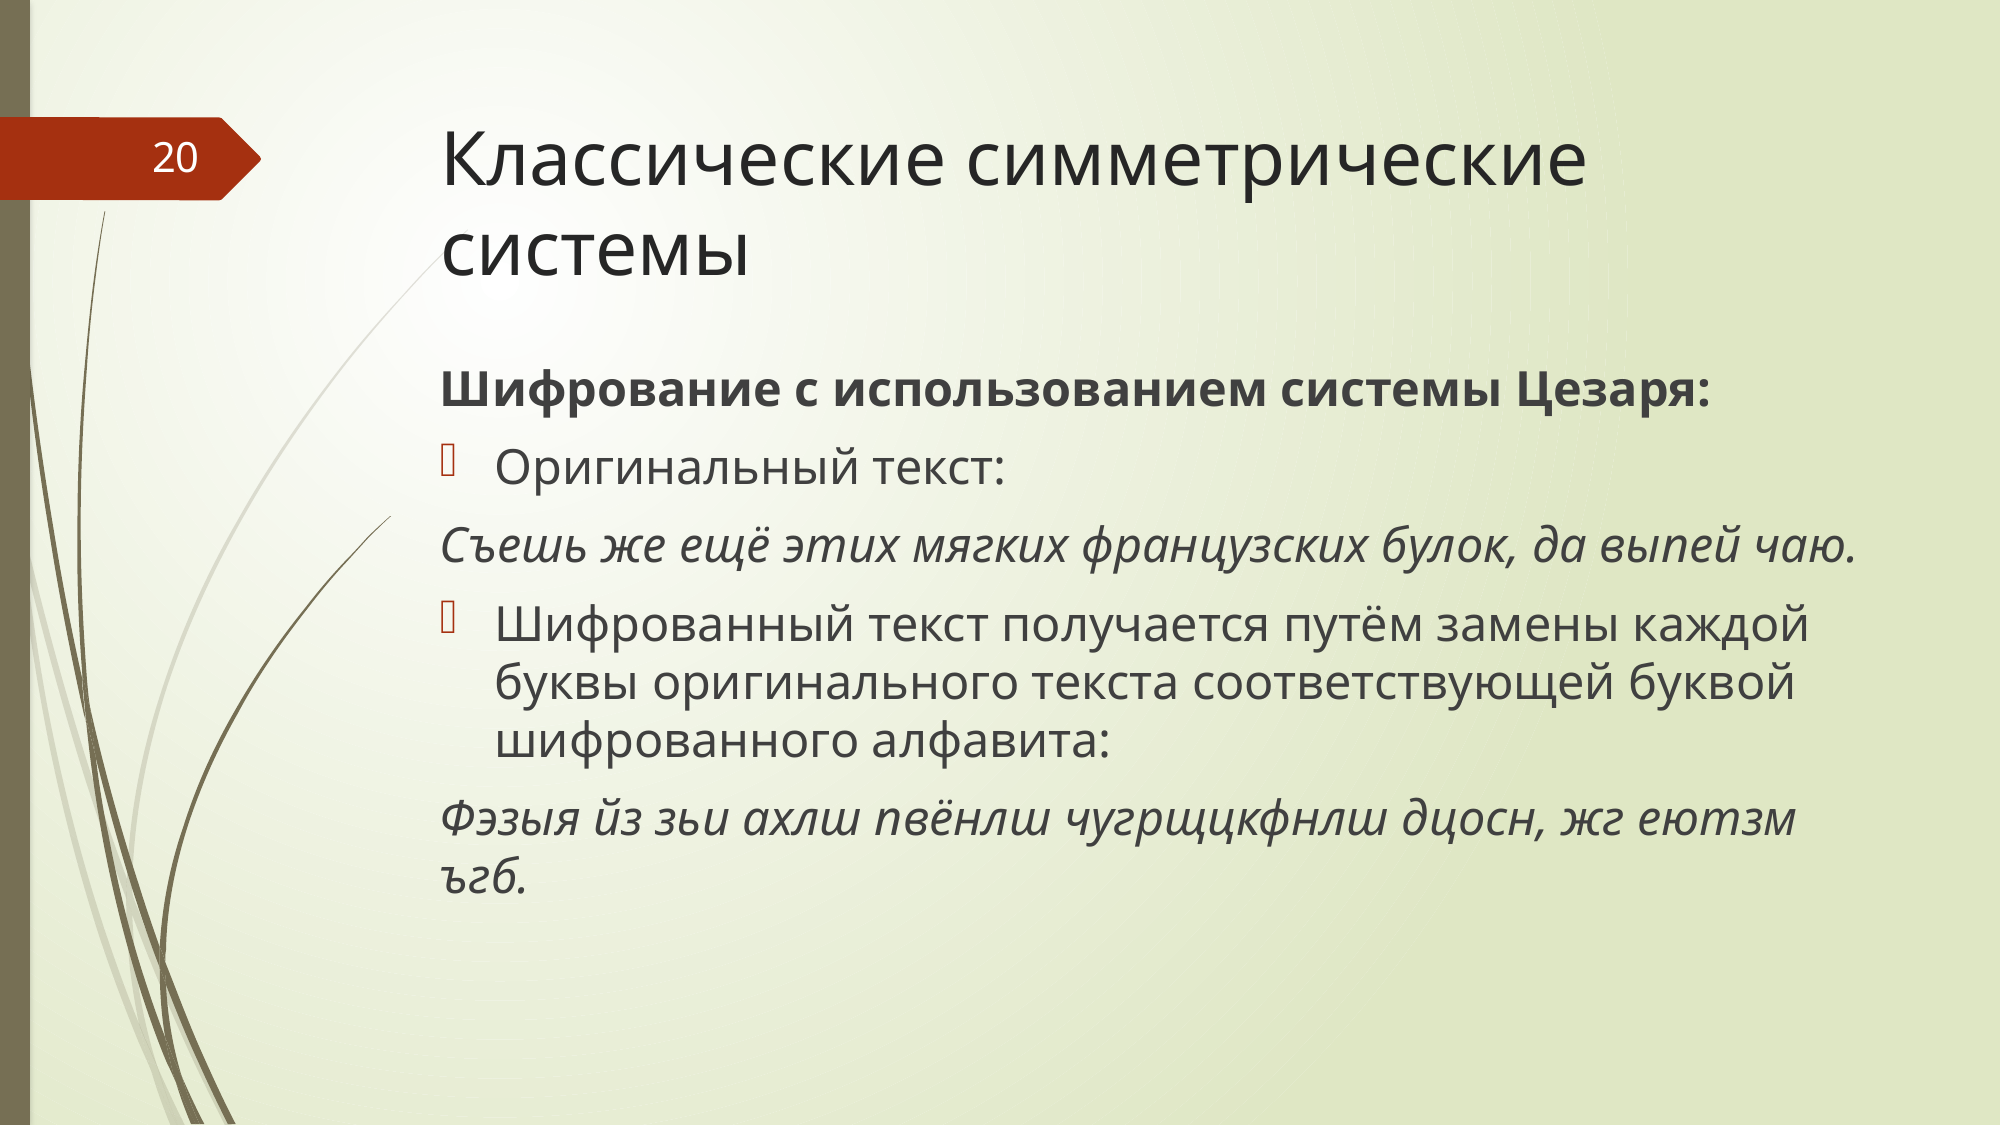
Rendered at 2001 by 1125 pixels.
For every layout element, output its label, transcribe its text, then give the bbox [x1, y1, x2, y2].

title Классические симметрические системы [425, 102, 1888, 313]
list Шифрование с использованием системы Цезаря: Оригинальный текст: Съешь же ещё этих мягких французских булок, да выпей чаю. Шифрованный текст получается путём замены каждой буквы оригинального текста соответствующей буквой шифрованного алфавита: Фэзыя йз зьи ахлш пвёнлш чугрщцкфнлш дцосн, жг еютзм ъгб. [424, 350, 1888, 970]
slide_number 20 [87, 129, 216, 190]
